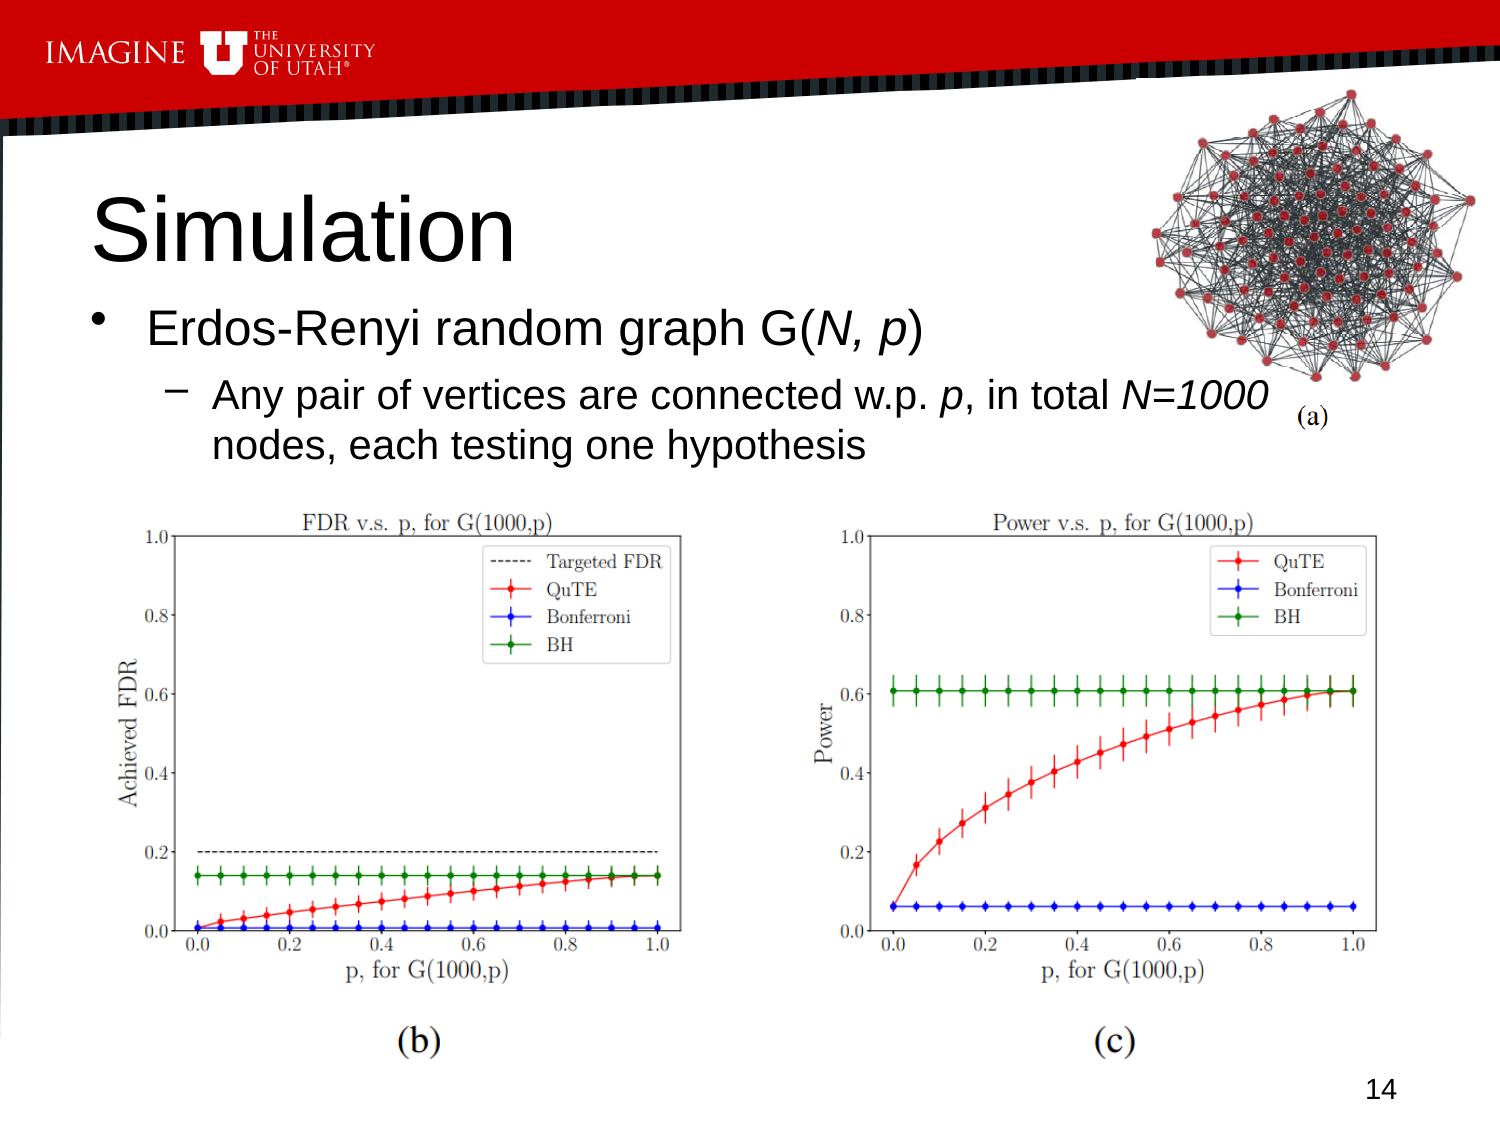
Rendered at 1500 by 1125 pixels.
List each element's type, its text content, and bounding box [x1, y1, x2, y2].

list Erdos-Renyi random graph G(N, p) Any pair of vertices are connected w.p. p, in total N=1000 nodes, each testing one hypothesis [75, 287, 1413, 925]
picture [0, 0, 1500, 1063]
title Simulation [75, 162, 1131, 287]
slide_number 14 [1100, 1062, 1413, 1100]
